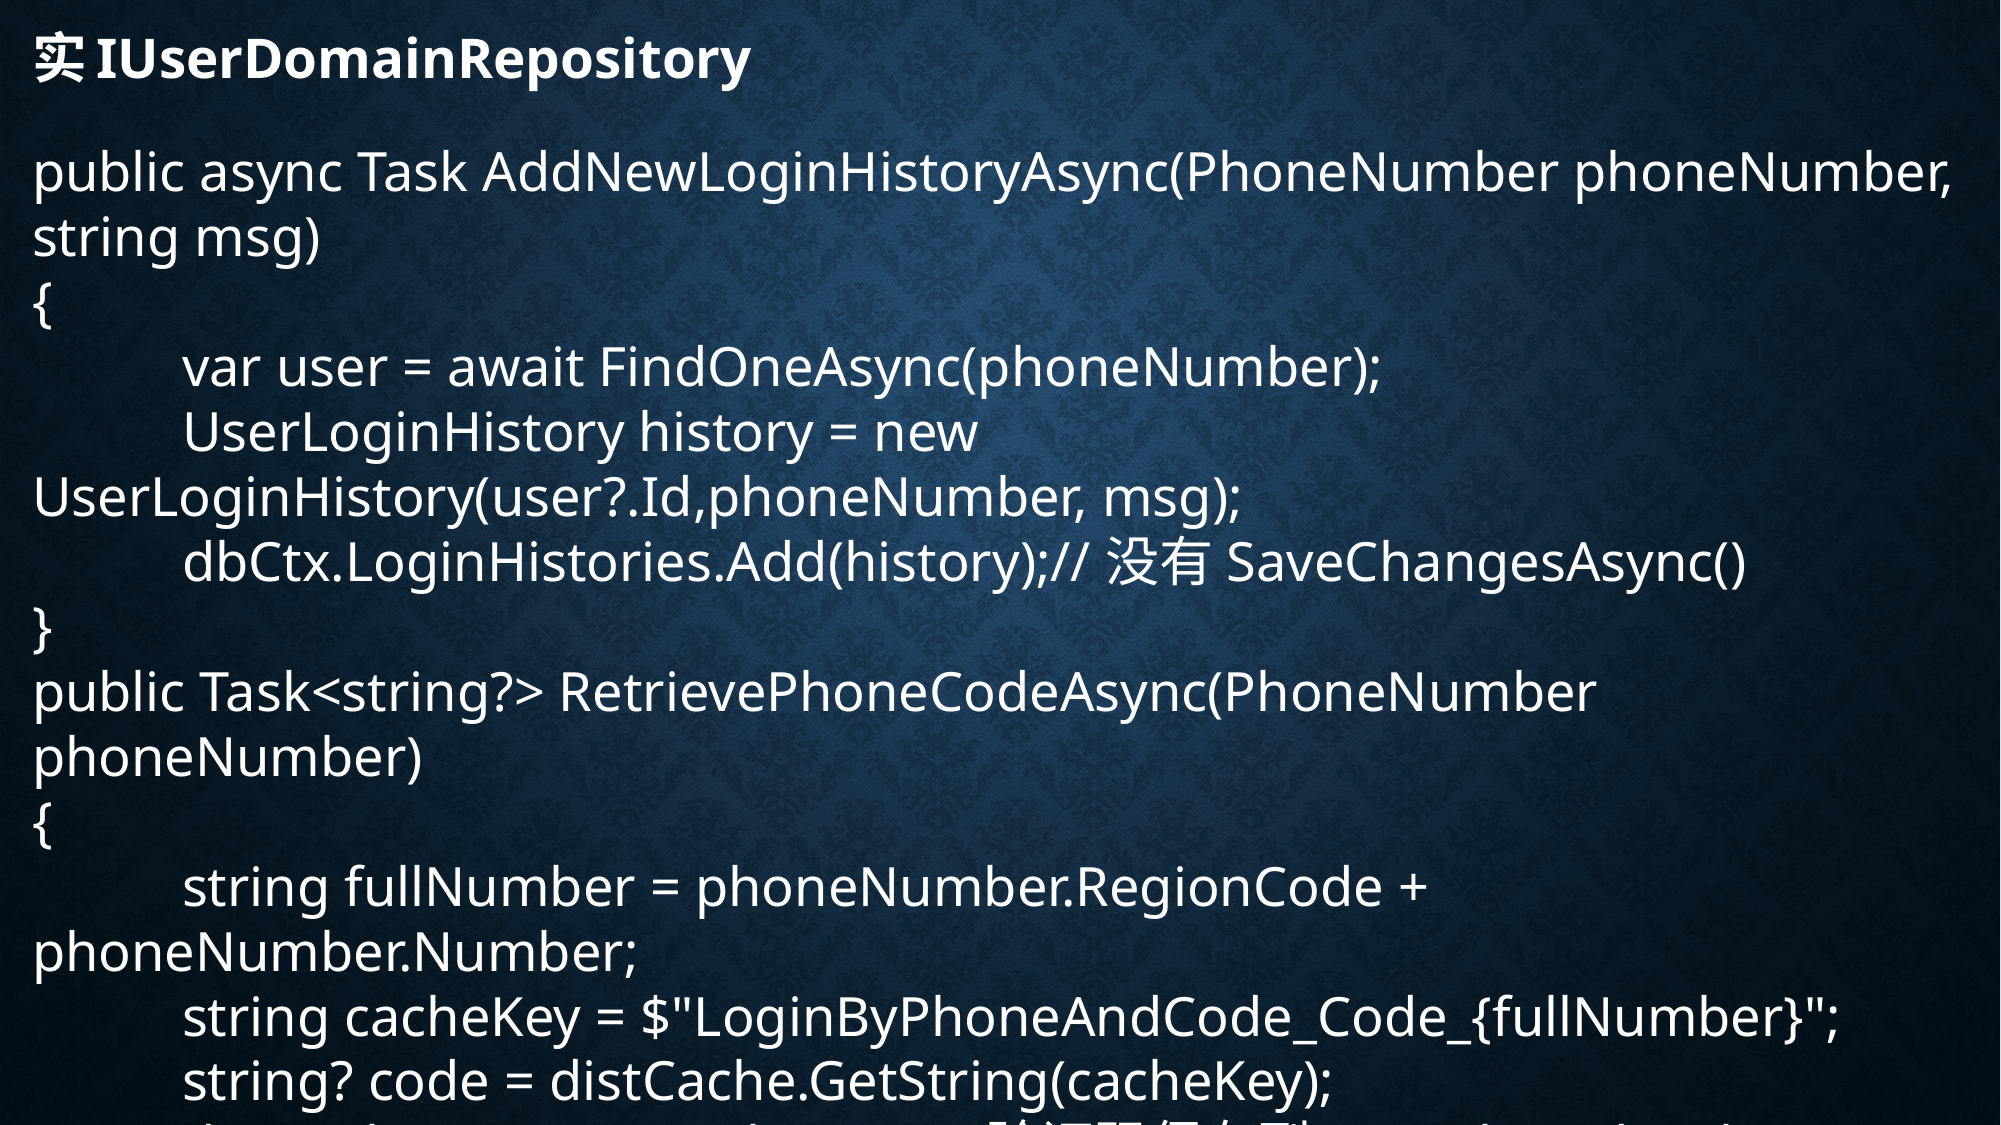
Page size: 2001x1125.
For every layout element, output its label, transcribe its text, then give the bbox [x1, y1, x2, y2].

title 实IUserDomainRepository [17, 23, 966, 99]
list public async Task AddNewLoginHistoryAsync(PhoneNumber phoneNumber, string msg) { var user = await FindOneAsync(phoneNumber); UserLoginHistory history = new UserLoginHistory(user?.Id,phoneNumber, msg); dbCtx.LoginHistories.Add(history);//没有SaveChangesAsync() } public Task<string?> RetrievePhoneCodeAsync(PhoneNumber phoneNumber) { string fullNumber = phoneNumber.RegionCode + phoneNumber.Number; string cacheKey = $"LoginByPhoneAndCode_Code_{fullNumber}"; string? code = distCache.GetString(cacheKey); distCache.Remove(cacheKey);//验证码保存到IDistributedCache return Task.FromResult(code); } [17, 129, 1988, 1102]
